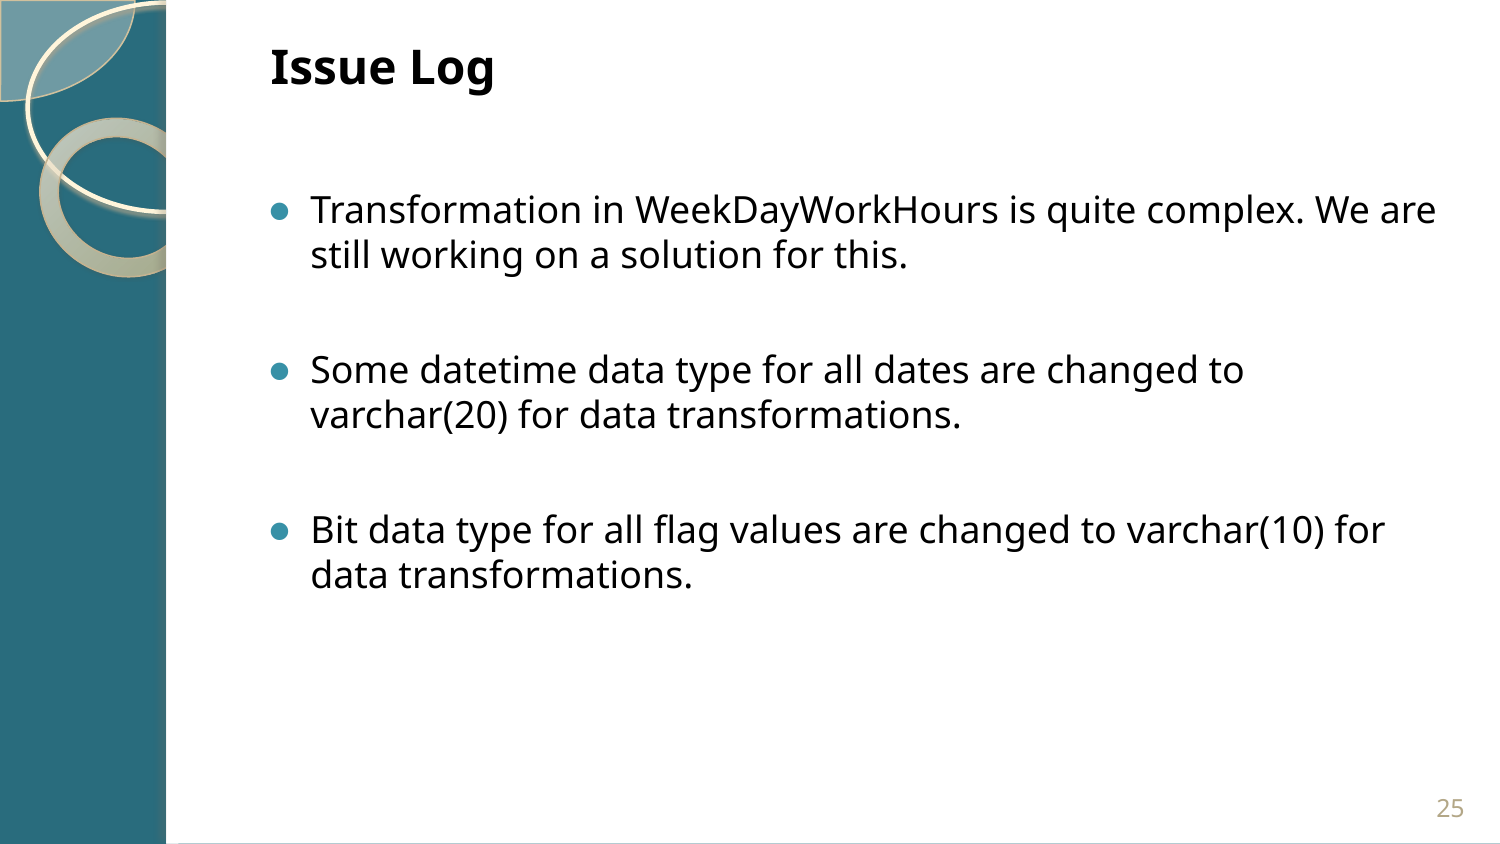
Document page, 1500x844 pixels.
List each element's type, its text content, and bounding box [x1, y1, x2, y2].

slide_number ‹#› [1413, 775, 1488, 835]
text_box Issue Log [255, 21, 1424, 178]
list Transformation in WeekDayWorkHours is quite complex. We are still working on a solution for this. Some datetime data type for all dates are changed to varchar(20) for data transformations. Bit data type for all flag values are changed to varchar(10) for data transformations. [235, 178, 1466, 769]
